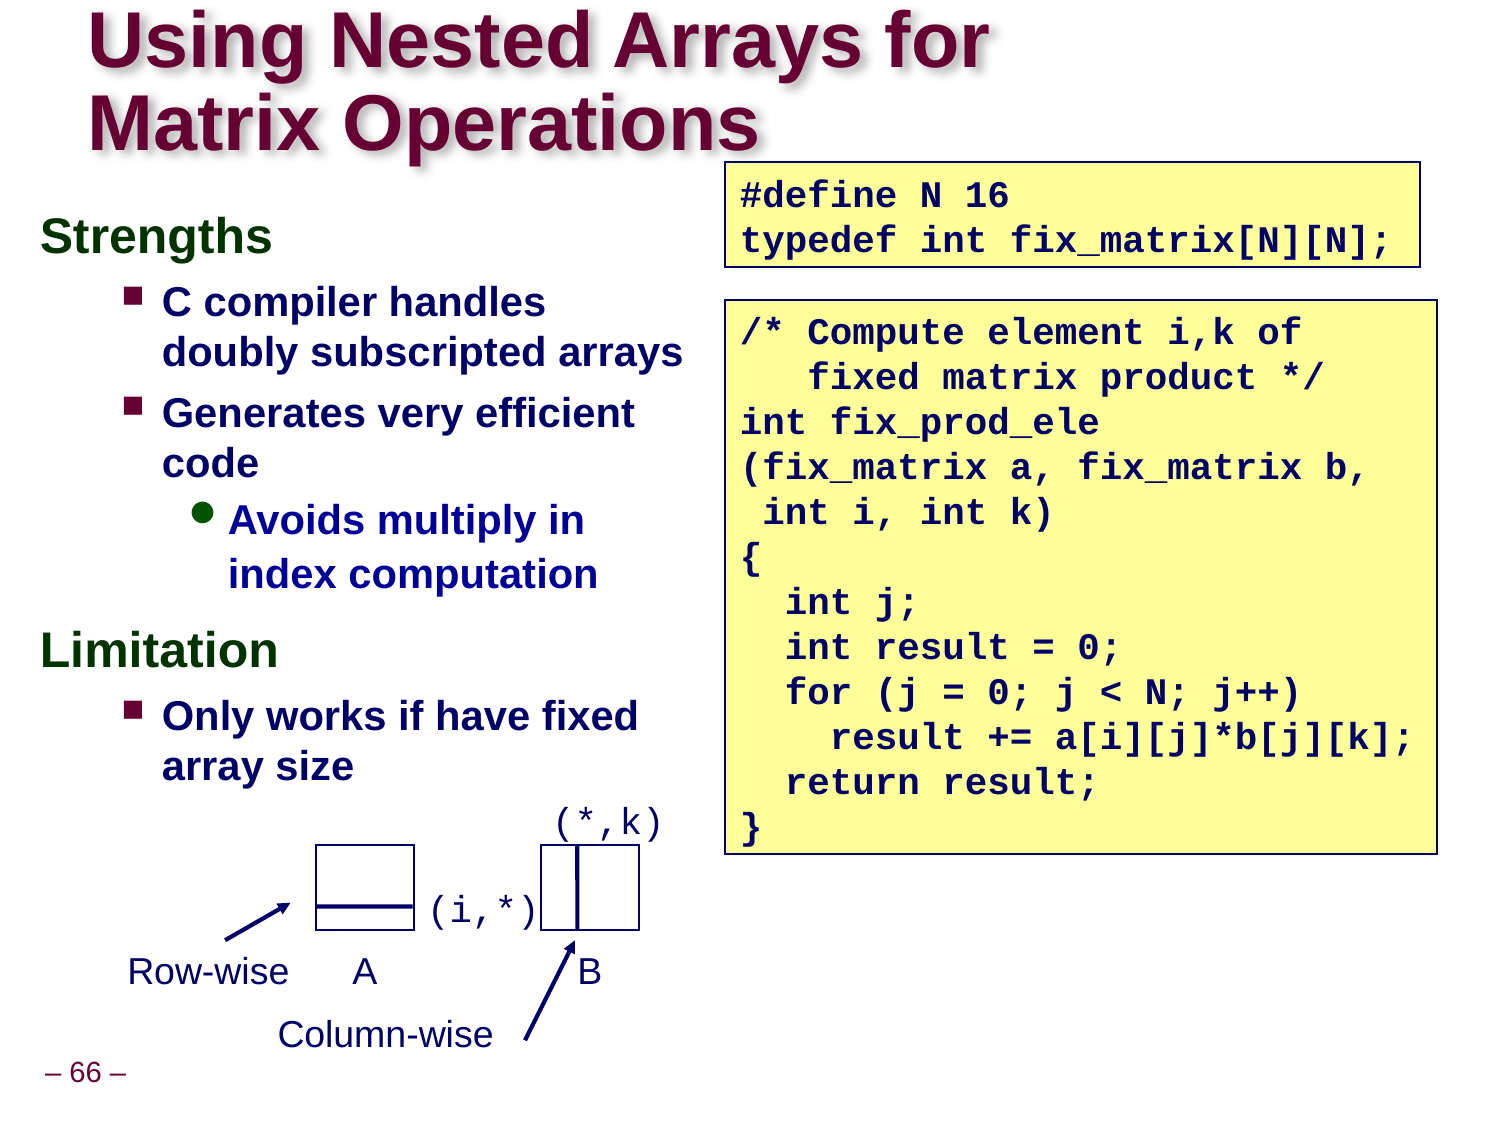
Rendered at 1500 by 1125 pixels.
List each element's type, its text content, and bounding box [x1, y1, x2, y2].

text_box #define N 16 typedef int fix_matrix[N][N]; [724, 162, 1421, 267]
list Strengths C compiler handles doubly subscripted arrays Generates very efficient code Avoids multiply in index computation Limitation Only works if have fixed array size [24, 199, 701, 1058]
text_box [112, 790, 680, 1063]
text_box /* Compute element i,k of fixed matrix product */ int fix_prod_ele (fix_matrix a, fix_matrix b, int i, int k) { int j; int result = 0; for (j = 0; j < N; j++) result += a[i][j]*b[j][k]; return result; } [725, 299, 1438, 855]
title Using Nested Arrays for Matrix Operations [87, 37, 1130, 132]
